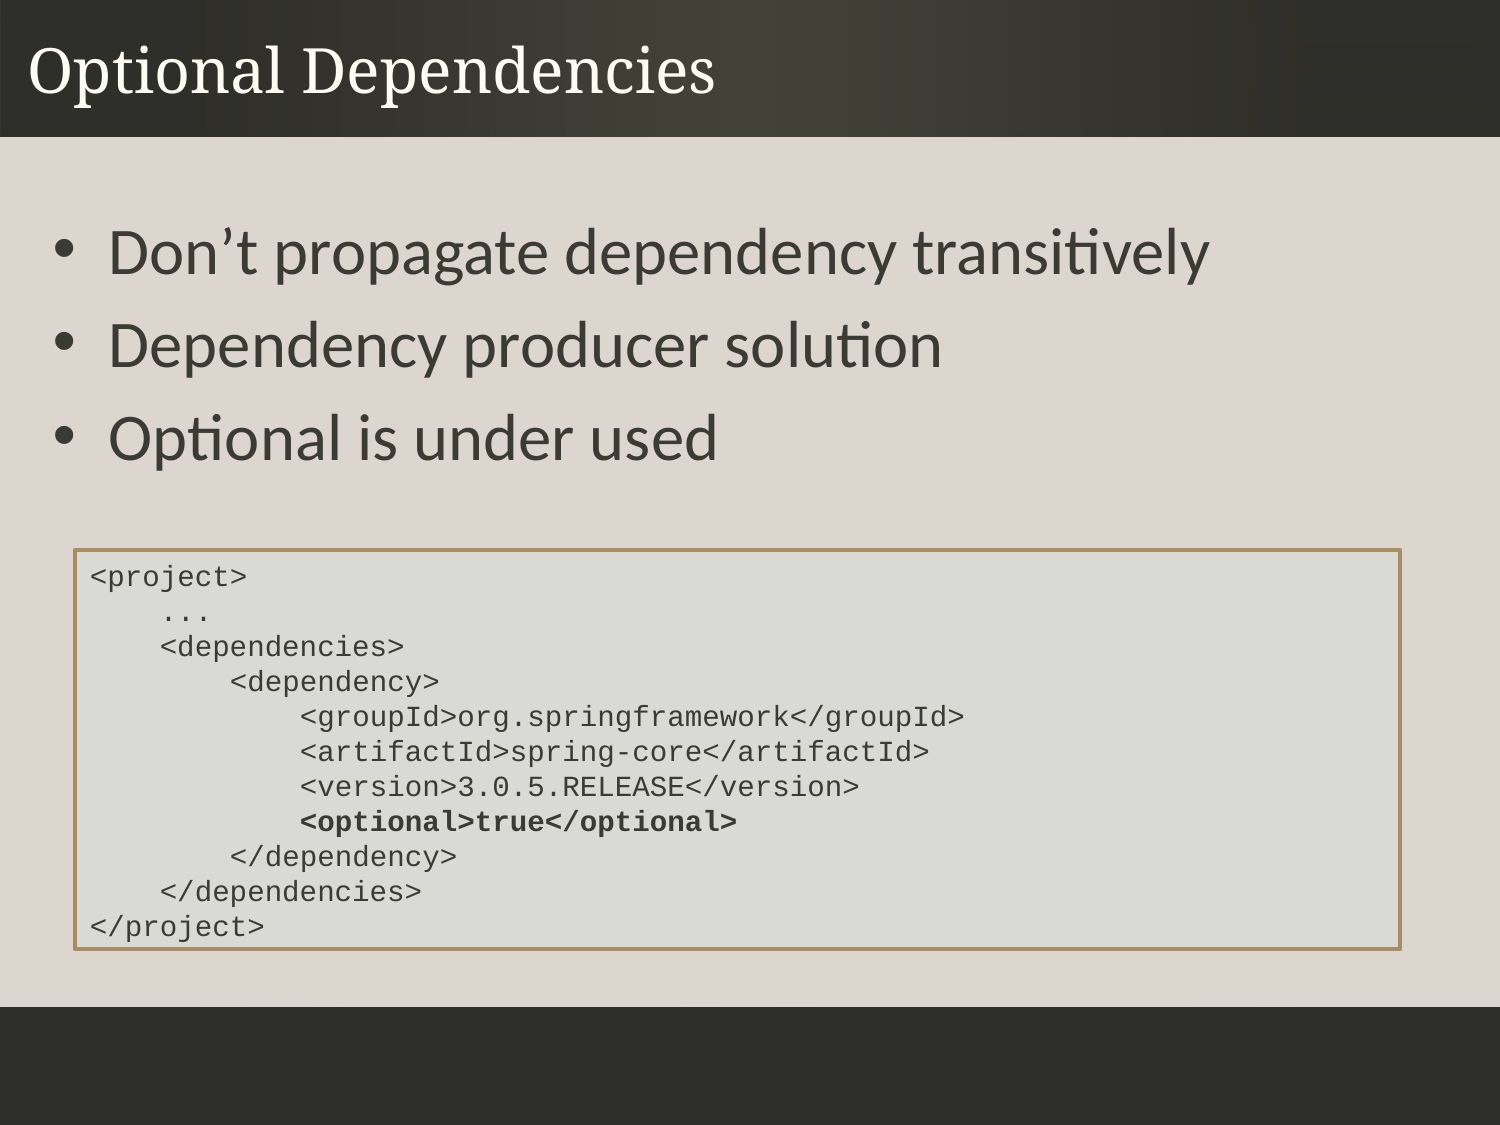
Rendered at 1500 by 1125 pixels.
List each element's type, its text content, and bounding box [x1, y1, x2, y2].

title Optional Dependencies [12, 0, 1200, 138]
text_box <project> ... <dependencies> <dependency> <groupId>org.springframework</groupId> <artifactId>spring-core</artifactId> <version>3.0.5.RELEASE</version> <optional>true</optional> </dependency> </dependencies> </project> [75, 549, 1400, 950]
list Don’t propagate dependency transitively Dependency producer solution Optional is under used [37, 200, 1463, 500]
picture [0, 0, 1500, 1125]
